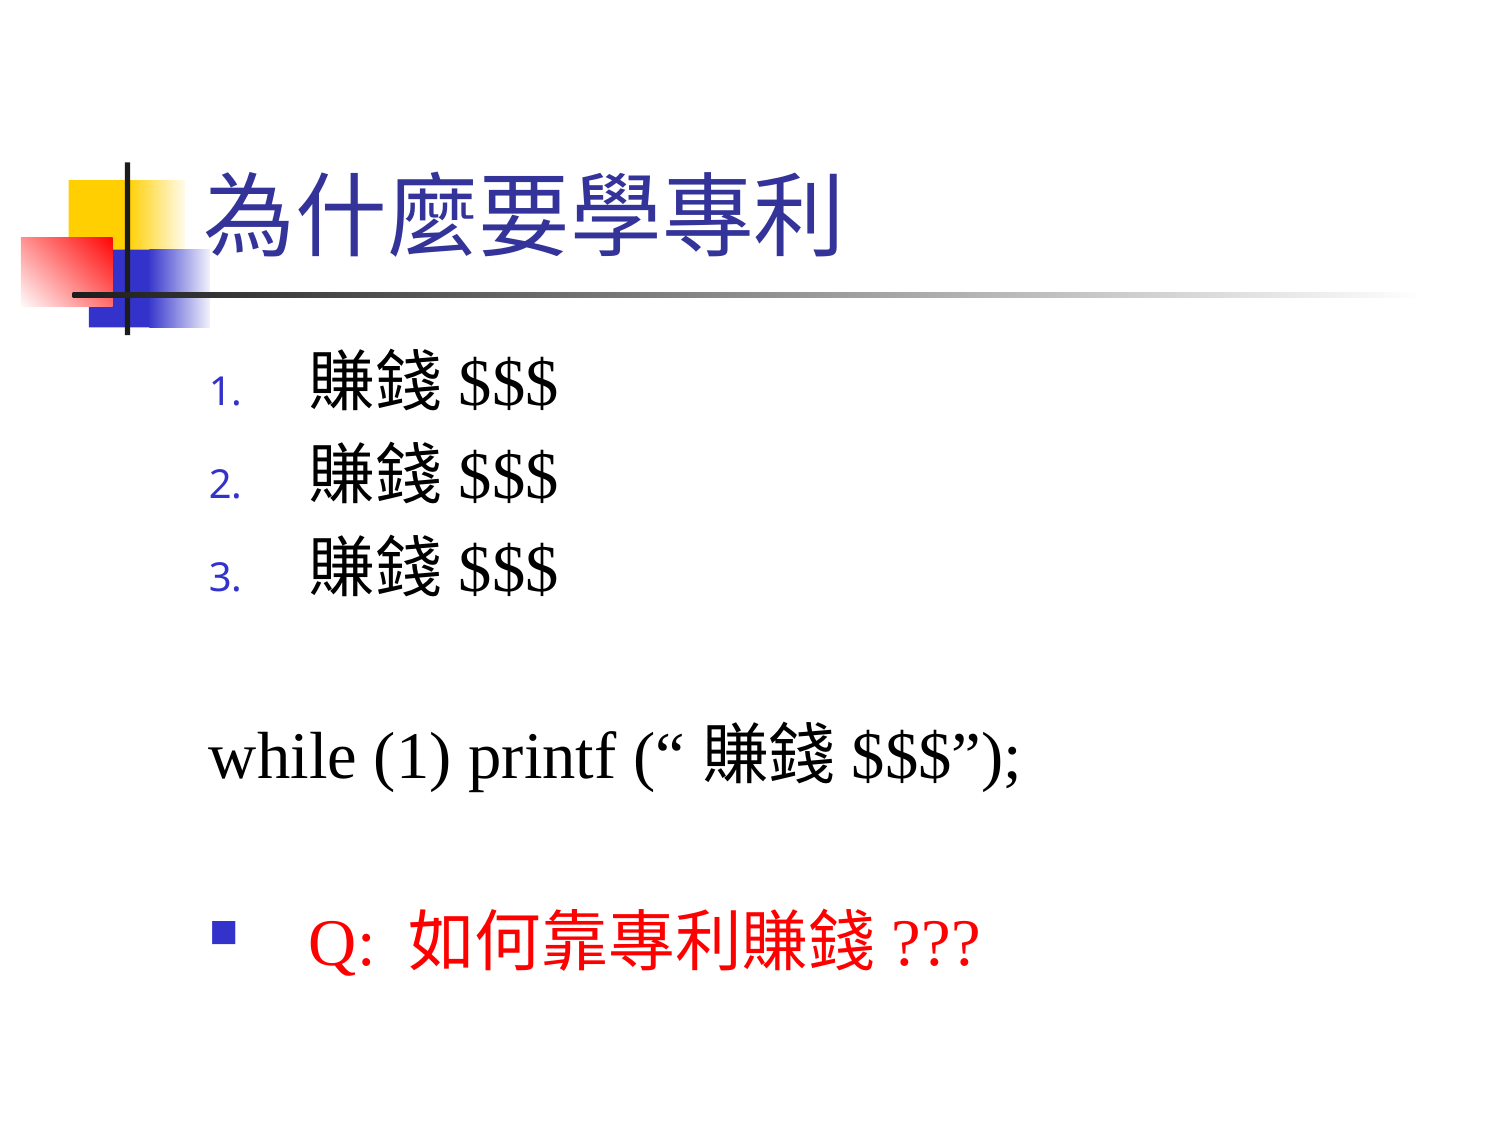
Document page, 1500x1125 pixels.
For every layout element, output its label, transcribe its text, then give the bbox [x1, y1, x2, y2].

title 為什麼要學專利 [188, 35, 1468, 275]
list 賺錢$$$ 賺錢$$$ 賺錢$$$ while (1) printf (“賺錢$$$”); Q: 如何靠專利賺錢??? [193, 331, 1469, 1006]
